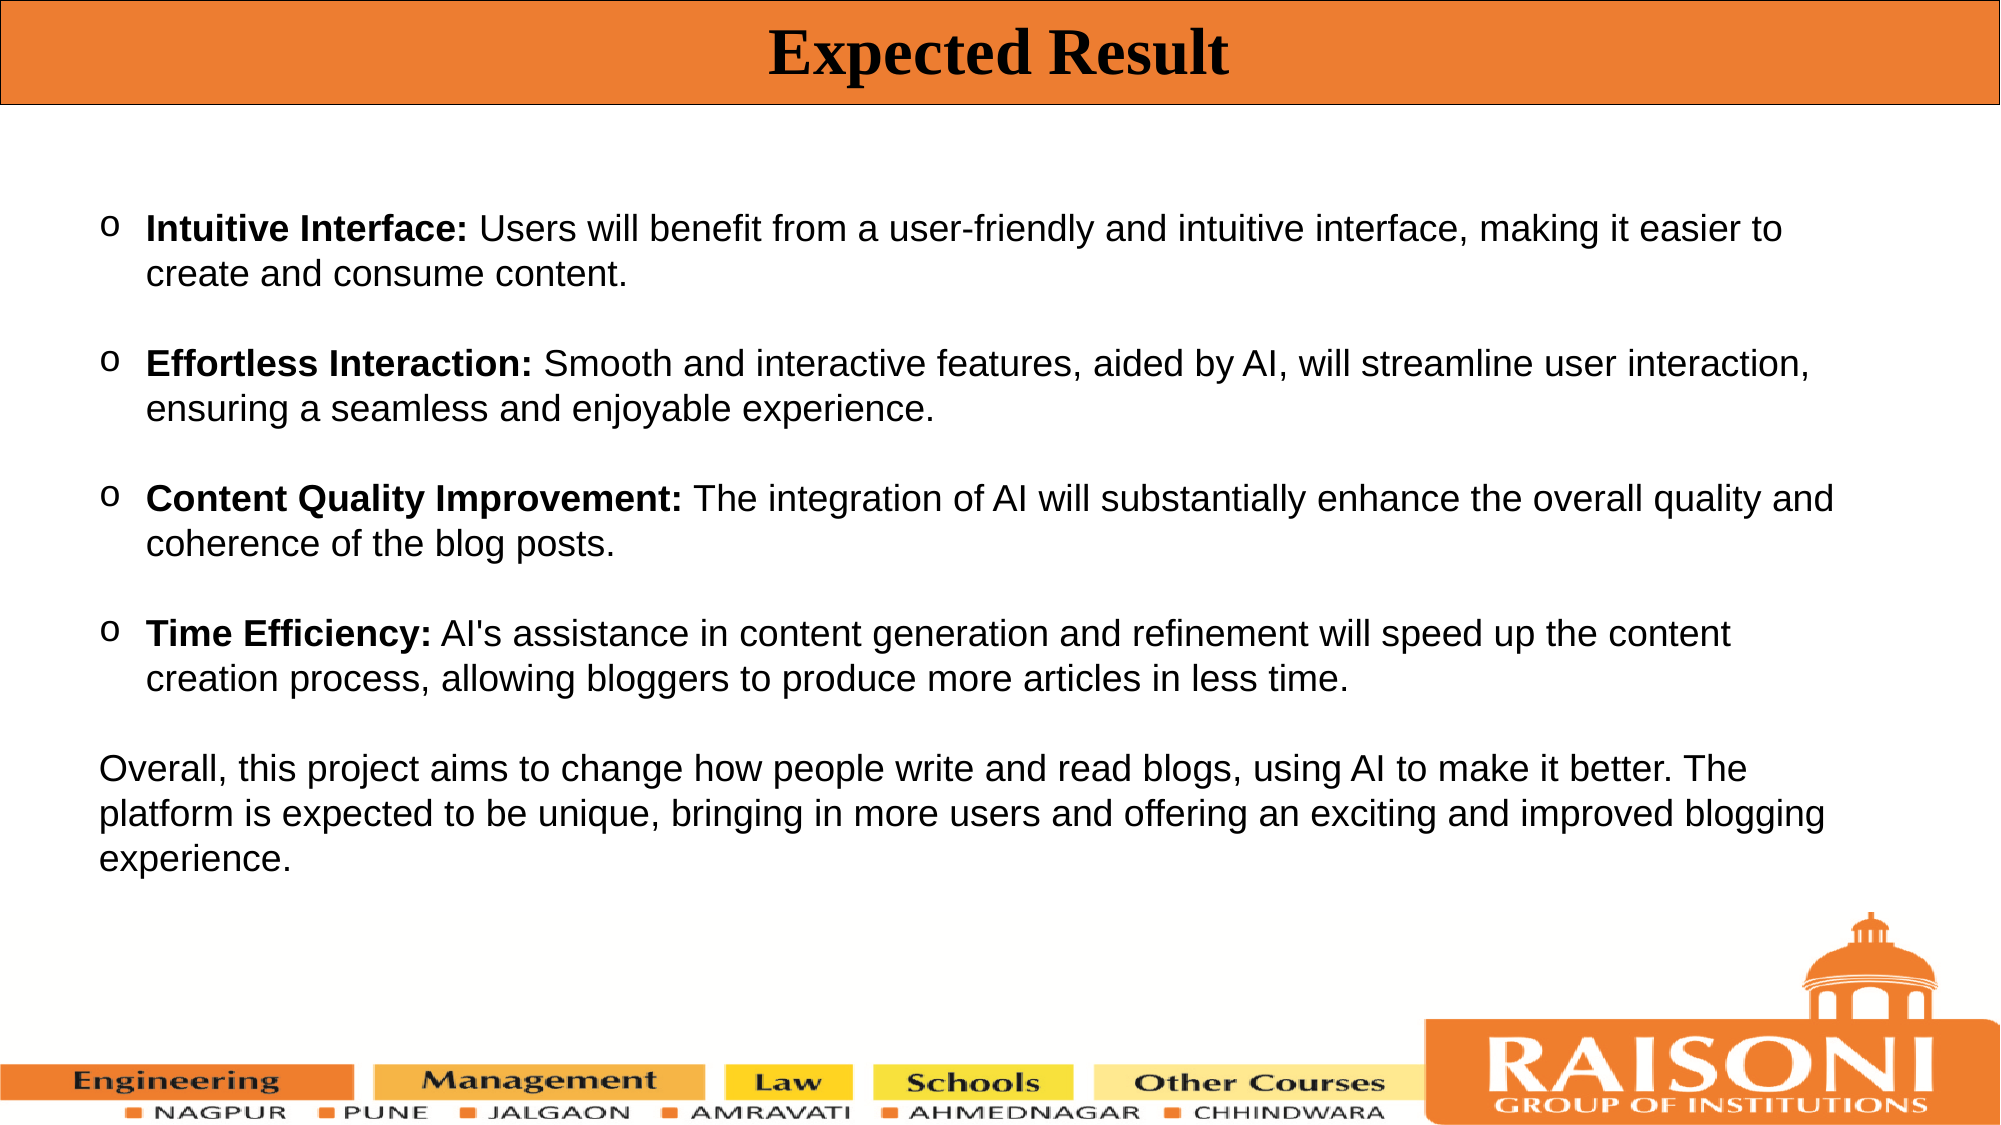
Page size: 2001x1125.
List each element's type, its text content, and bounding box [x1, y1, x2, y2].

picture [0, 912, 2000, 1125]
text_box Expected Result [0, 0, 2000, 105]
text_box Intuitive Interface: Users will benefit from a user-friendly and intuitive interface, making it easier to create and consume content. Effortless Interaction: Smooth and interactive features, aided by AI, will streamline user interaction, ensuring a seamless and enjoyable experience. Content Quality Improvement: The integration of AI will substantially enhance the overall quality and coherence of the blog posts. Time Efficiency: AI's assistance in content generation and refinement will speed up the content creation process, allowing bloggers to produce more articles in less time. Overall, this project aims to change how people write and read blogs, using AI to make it better. The platform is expected to be unique, bringing in more users and offering an exciting and improved blogging experience. [84, 196, 1860, 887]
